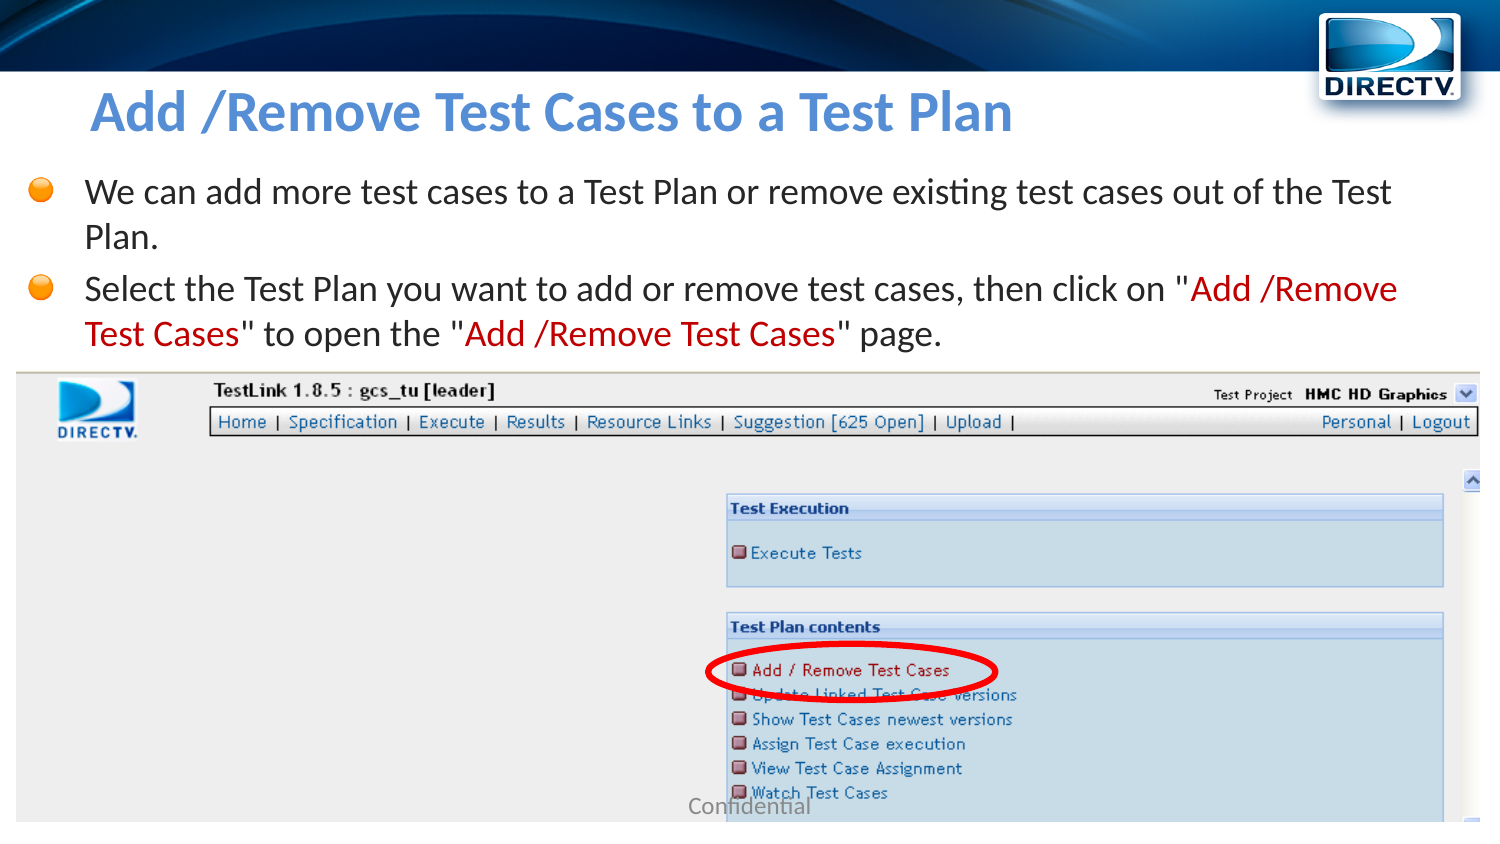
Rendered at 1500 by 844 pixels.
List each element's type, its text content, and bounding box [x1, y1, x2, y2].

list We can add more test cases to a Test Plan or remove existing test cases out of the Test Plan. Select the Test Plan you want to add or remove test cases, then click on "Add /Remove Test Cases" to open the "Add /Remove Test Cases" page. [12, 159, 1451, 374]
title Add /Remove Test Cases to a Test Plan [74, 37, 1426, 159]
picture [0, 0, 1500, 844]
